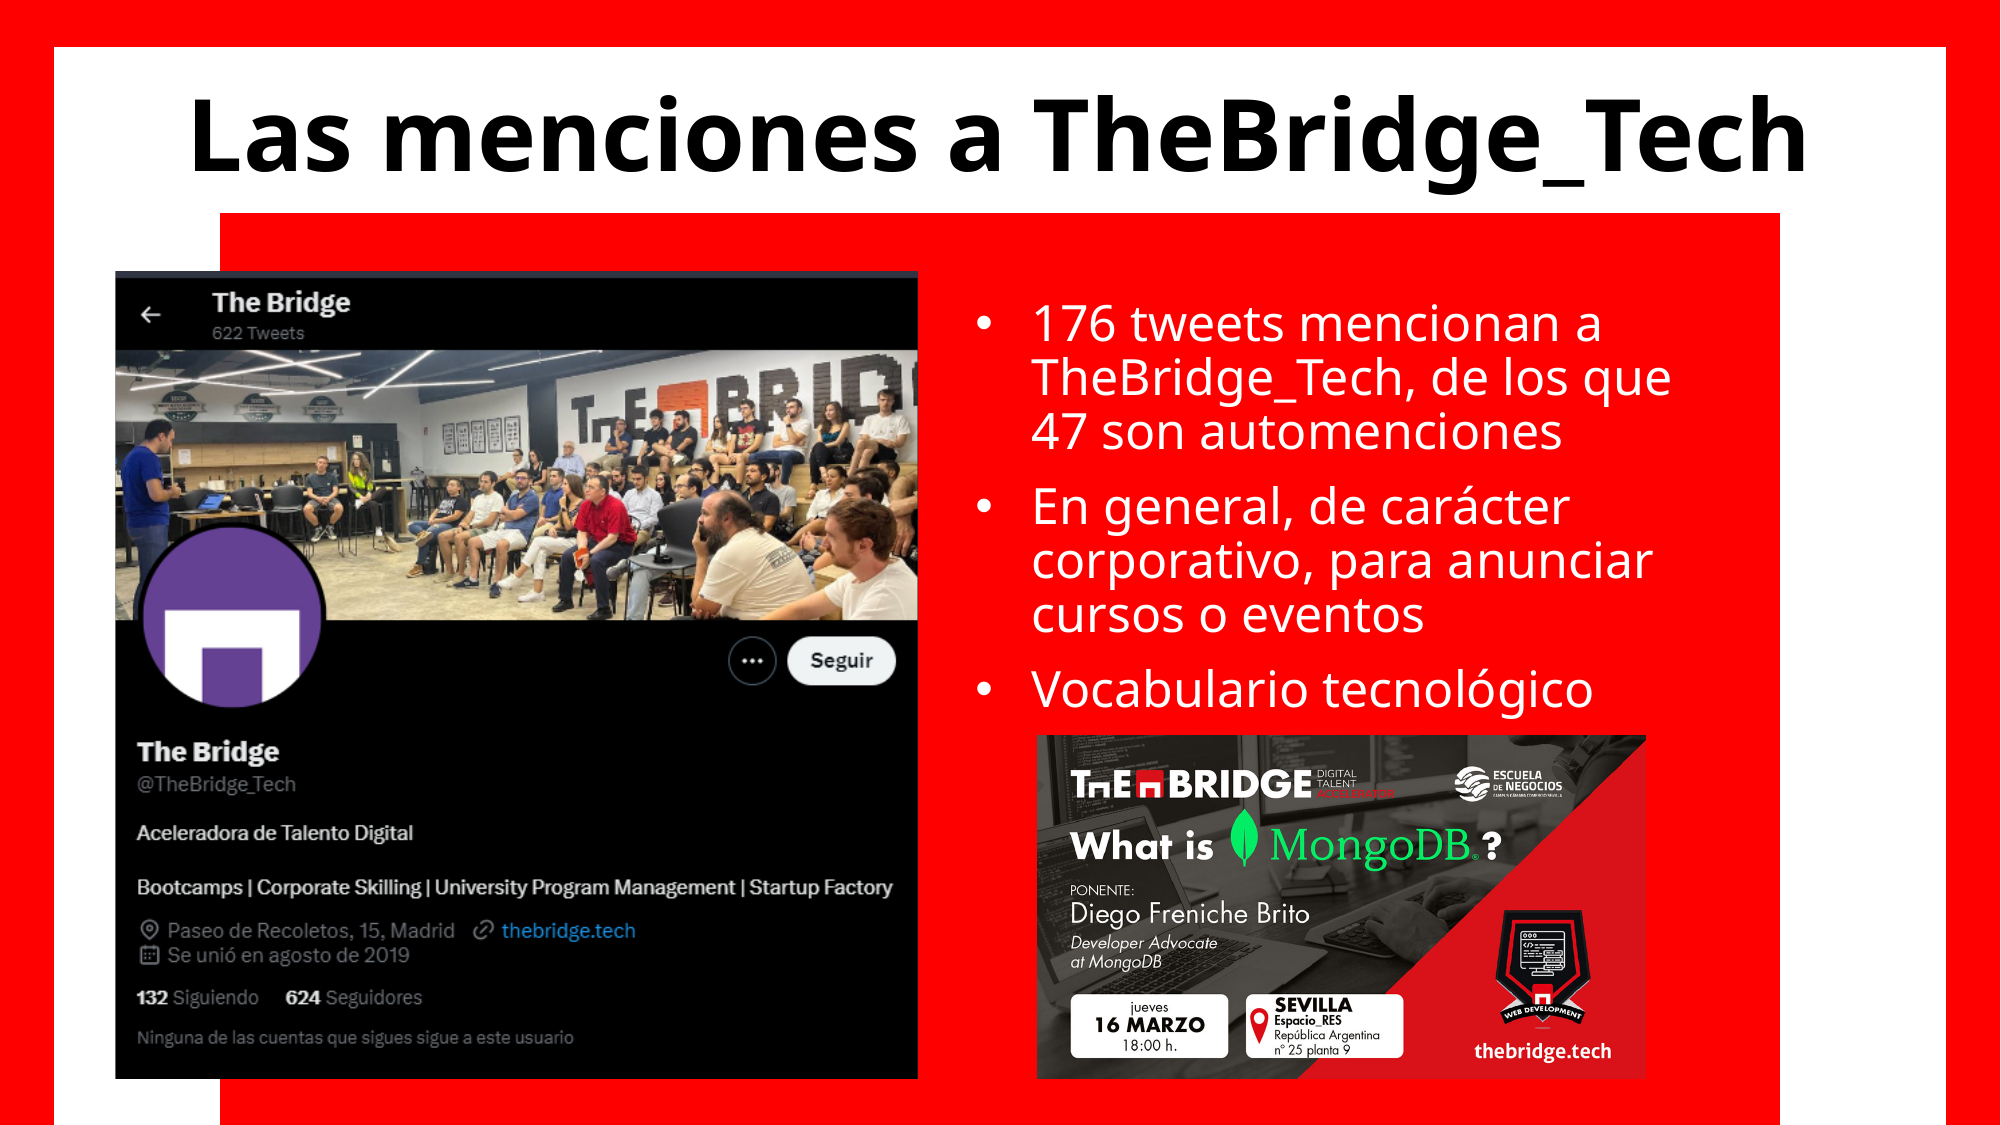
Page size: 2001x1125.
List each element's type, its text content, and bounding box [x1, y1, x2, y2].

picture [1037, 735, 1646, 1079]
subtitle 176 tweets mencionan a TheBridge_Tech, de los que 47 son automenciones En general, de carácter corporativo, para anunciar cursos o eventos Vocabulario tecnológico [960, 290, 1723, 925]
picture [115, 271, 919, 1079]
title Las menciones a TheBridge_Tech [162, 59, 1837, 201]
